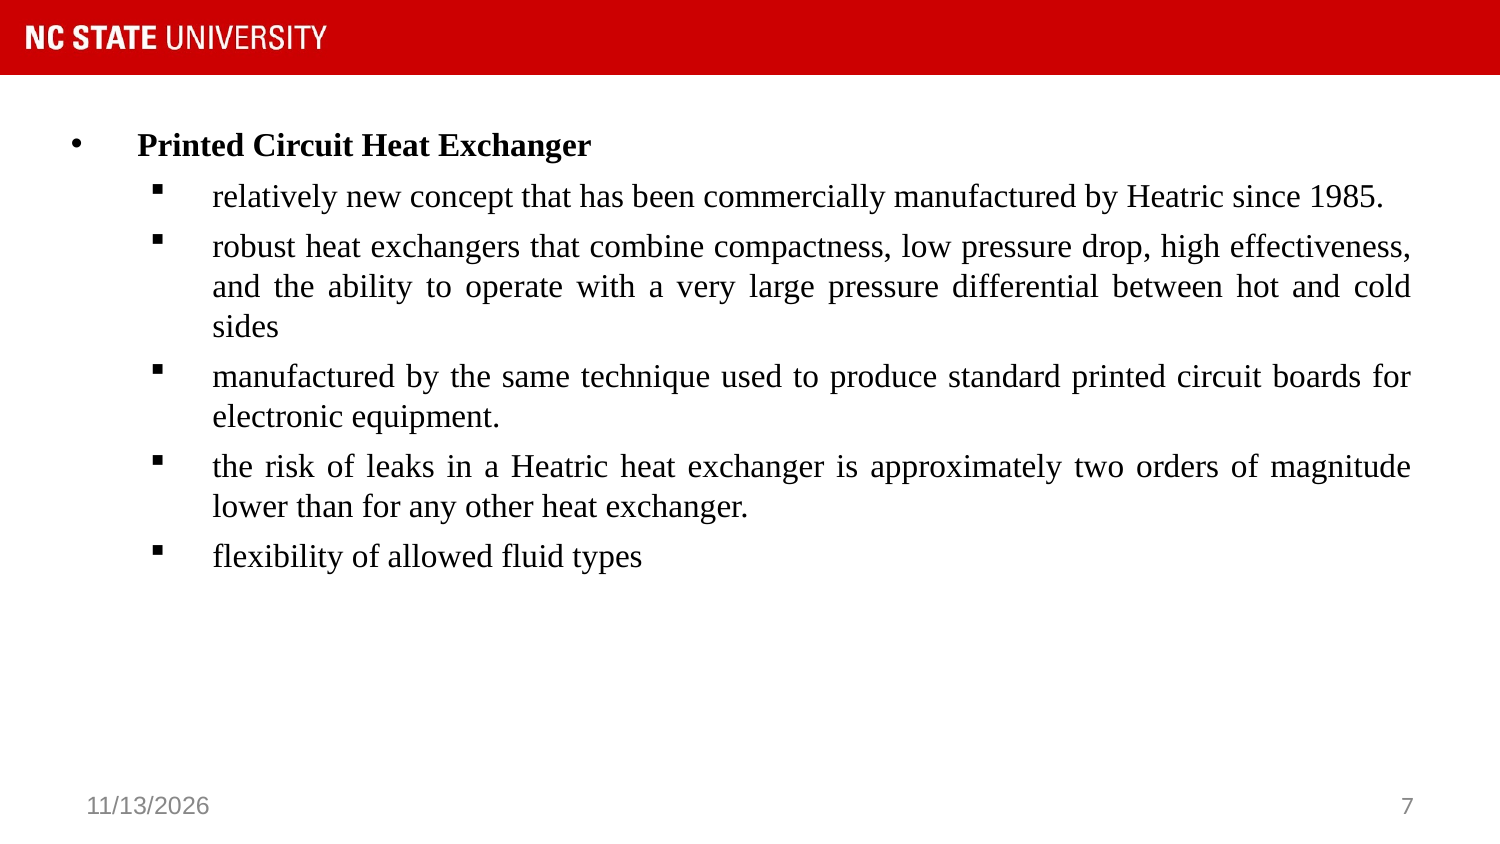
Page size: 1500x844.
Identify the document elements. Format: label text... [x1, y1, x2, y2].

slide_number 7 [1074, 782, 1425, 827]
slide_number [75, 782, 425, 827]
picture [0, 0, 1500, 75]
list Printed Circuit Heat Exchanger relatively new concept that has been commercially manufactured by Heatric since 1985. robust heat exchangers that combine compactness, low pressure drop, high effectiveness, and the ability to operate with a very large pressure differential between hot and cold sides manufactured by the same technique used to produce standard printed circuit boards for electronic equipment. the risk of leaks in a Heatric heat exchanger is approximately two orders of magnitude lower than for any other heat exchanger. flexibility of allowed fluid types [51, 117, 1425, 726]
